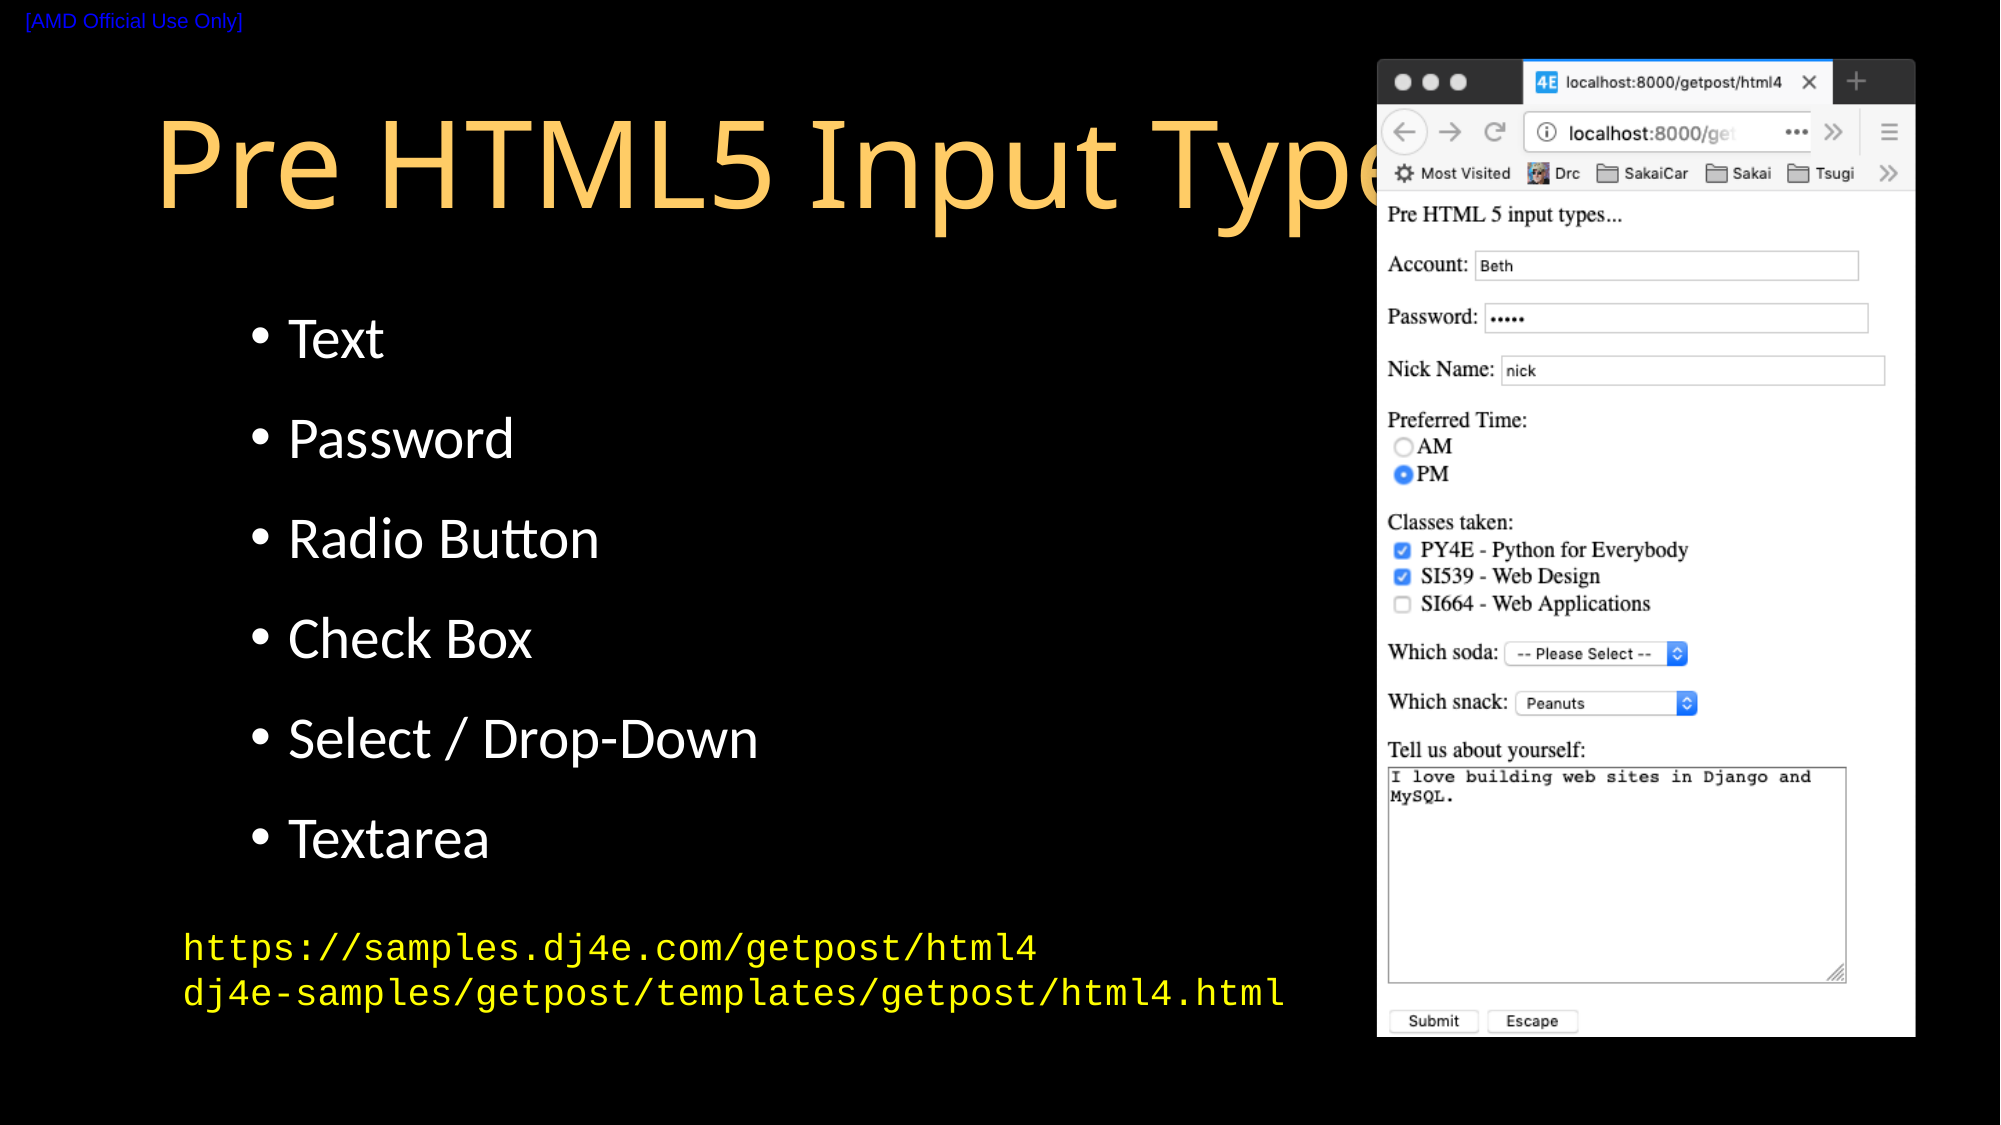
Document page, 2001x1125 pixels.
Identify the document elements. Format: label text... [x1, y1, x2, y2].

picture [1330, 23, 1963, 1037]
list Text Password Radio Button Check Box Select / Drop-Down Textarea [137, 299, 1330, 1014]
text_box https://samples.dj4e.com/getpost/html4 dj4e-samples/getpost/templates/getpost/html4.html [182, 922, 1286, 1013]
title Pre HTML5 Input Types [137, 59, 1330, 278]
